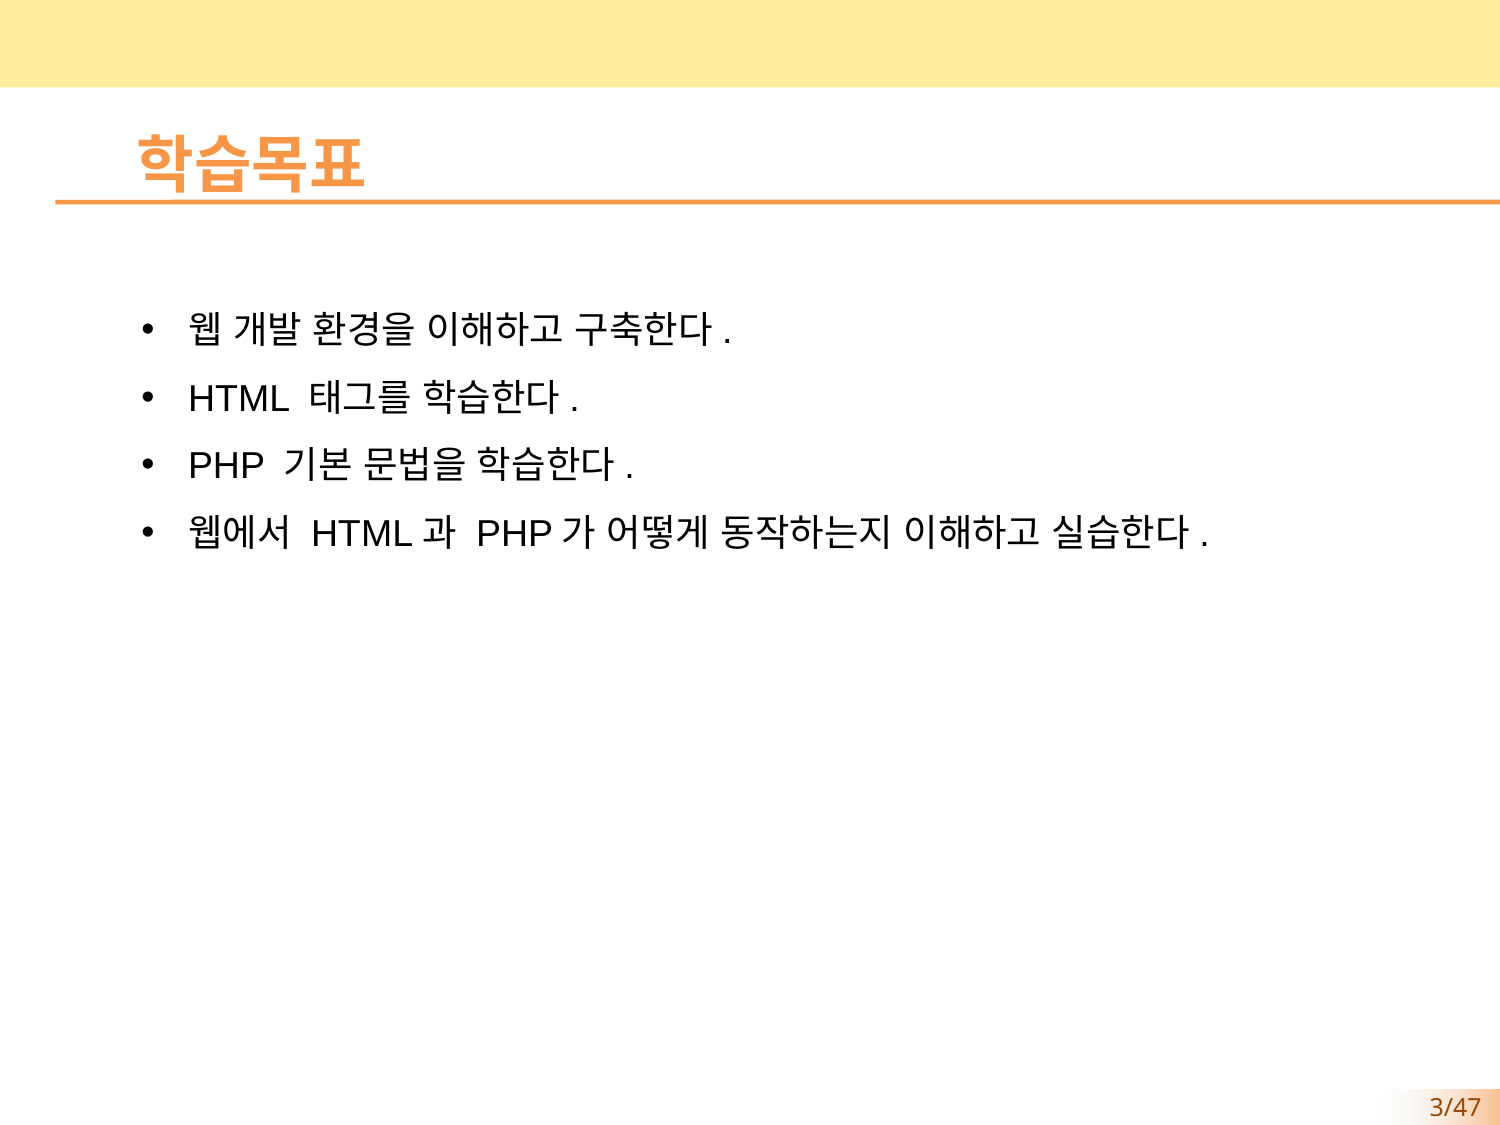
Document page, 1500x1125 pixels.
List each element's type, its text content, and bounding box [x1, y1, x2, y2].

text_box 웹 개발 환경을 이해하고 구축한다. HTML 태그를 학습한다. PHP 기본 문법을 학습한다. 웹에서 HTML과 PHP가 어떻게 동작하는지 이해하고 실습한다. [90, 255, 1434, 681]
text_box 학습목표 [90, 113, 733, 203]
